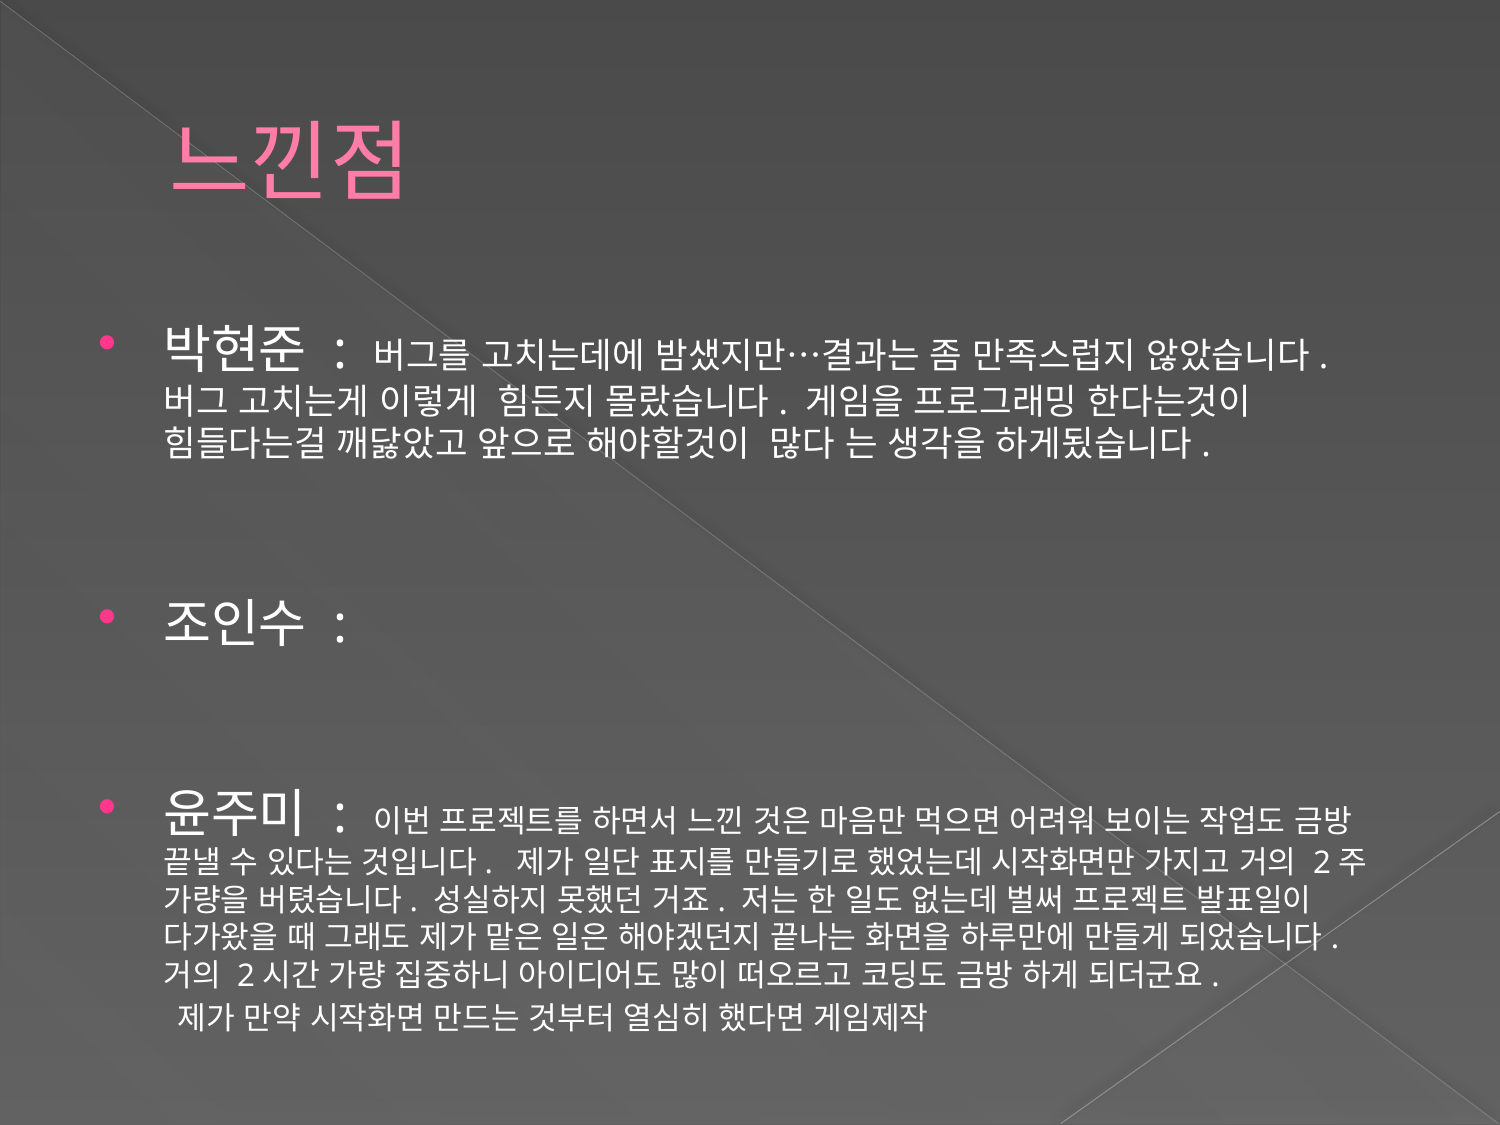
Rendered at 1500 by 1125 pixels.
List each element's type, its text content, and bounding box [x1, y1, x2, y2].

title 느낀점 [75, 43, 1425, 274]
list 박현준 : 버그를 고치는데에 밤샜지만…결과는 좀 만족스럽지 않았습니다. 버그 고치는게 이렇게 힘든지 몰랐습니다. 게임을 프로그래밍 한다는것이 힘들다는걸 깨닳았고 앞으로 해야할것이 많다 는 생각을 하게됬습니다. 조인수 : 윤주미 : 이번 프로젝트를 하면서 느낀 것은 마음만 먹으면 어려워 보이는 작업도 금방 끝낼 수 있다는 것입니다. 제가 일단 표지를 만들기로 했었는데 시작화면만 가지고 거의 2주 가량을 버텼습니다. 성실하지 못했던 거죠. 저는 한 일도 없는데 벌써 프로젝트 발표일이 다가왔을 때 그래도 제가 맡은 일은 해야겠던지 끝나는 화면을 하루만에 만들게 되었습니다. 거의 2시간 가량 집중하니 아이디어도 많이 떠오르고 코딩도 금방 하게 되더군요. 제가 만약 시작화면 만드는 것부터 열심히 했다면 게임제작 [75, 308, 1425, 1059]
